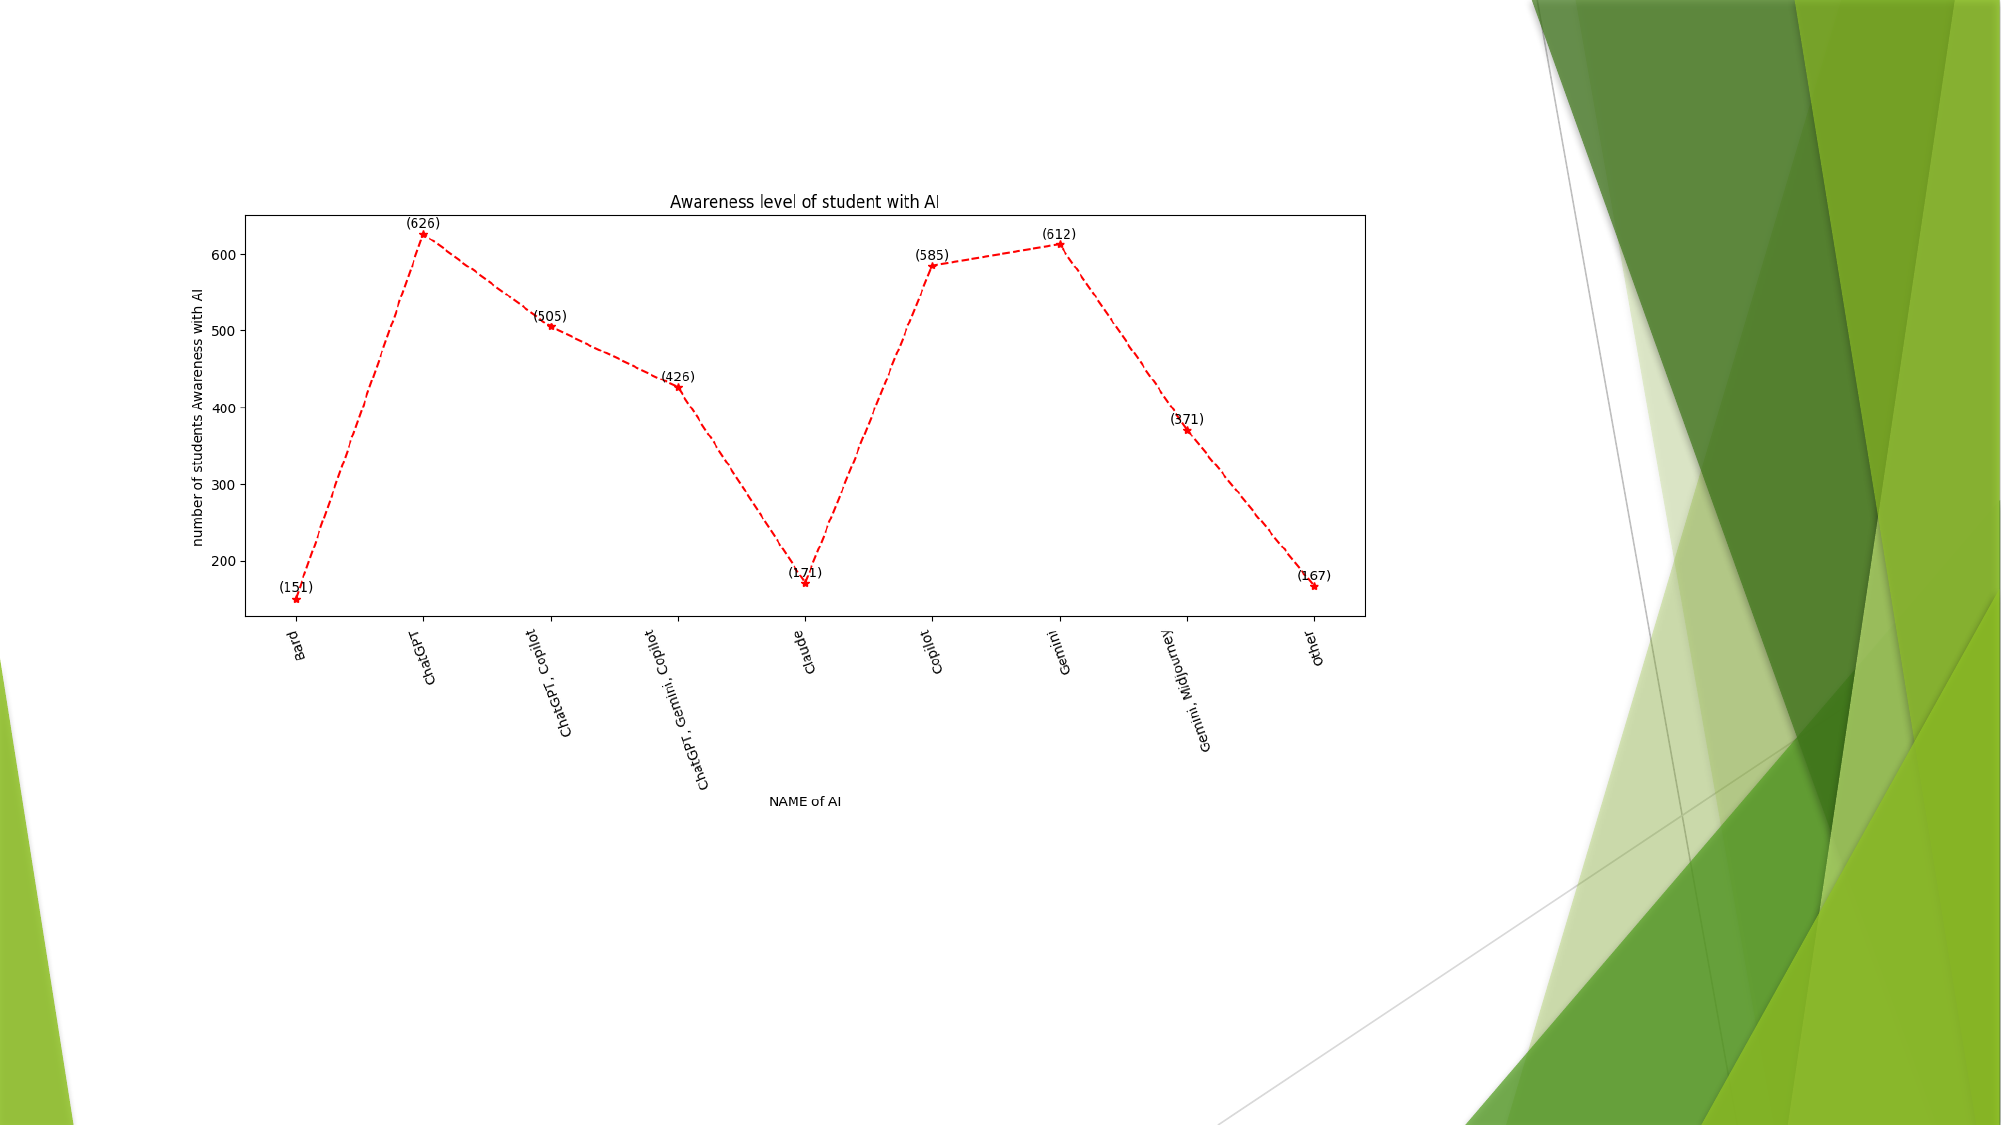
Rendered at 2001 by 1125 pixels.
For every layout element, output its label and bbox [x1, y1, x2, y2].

picture [63, 128, 1510, 857]
